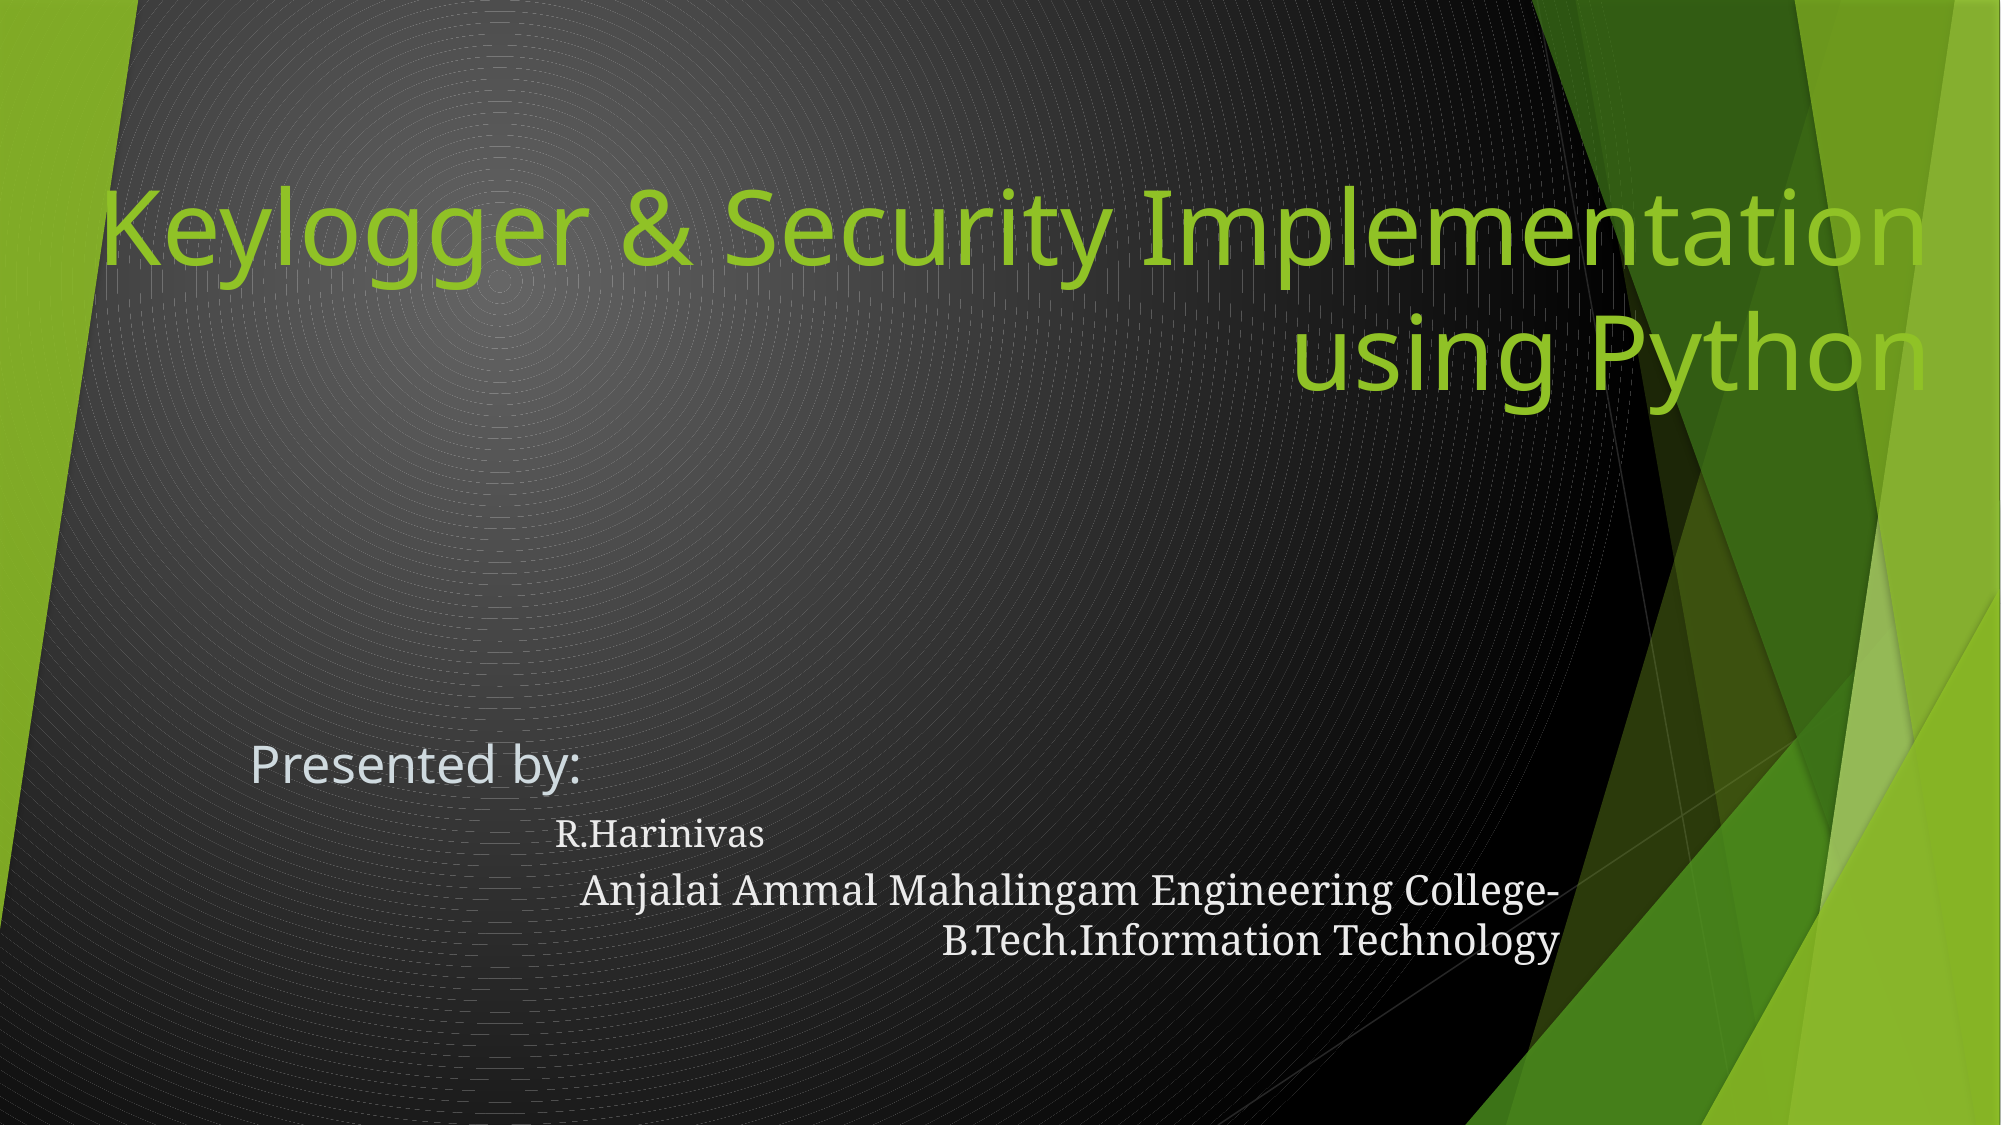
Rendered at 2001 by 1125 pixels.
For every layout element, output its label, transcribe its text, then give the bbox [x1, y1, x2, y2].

text_box Presented by: [235, 724, 885, 802]
subtitle Anjalai Ammal Mahalingam Engineering College-B.Tech.Information Technology [385, 802, 1575, 1026]
text_box R.Harinivas [490, 802, 830, 863]
title Keylogger & Security Implementation using Python [52, 153, 1948, 472]
